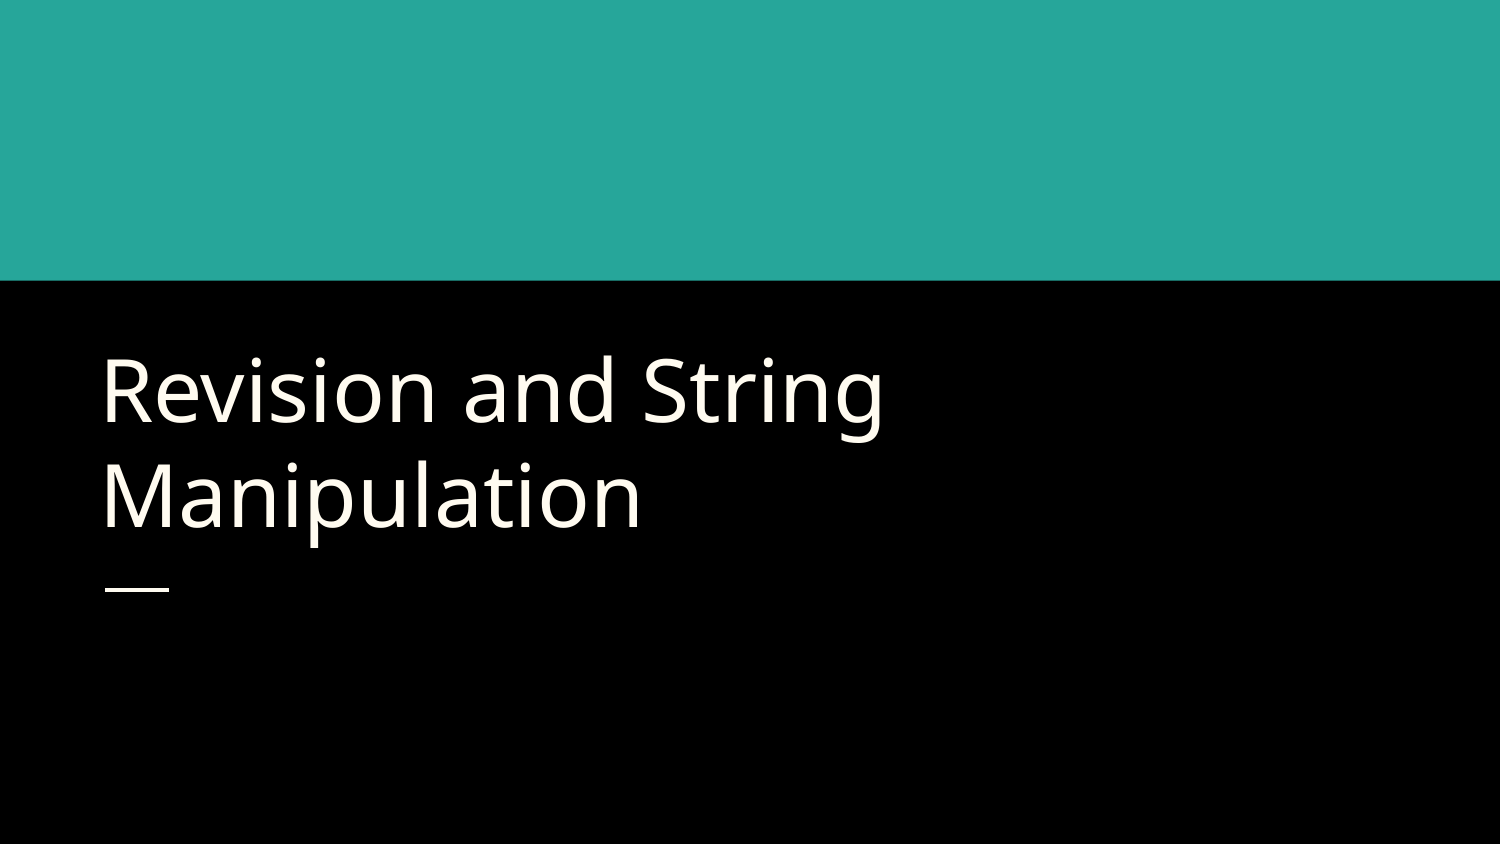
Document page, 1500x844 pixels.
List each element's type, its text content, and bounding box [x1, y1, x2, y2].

title Revision and String Manipulation [84, 310, 1416, 561]
